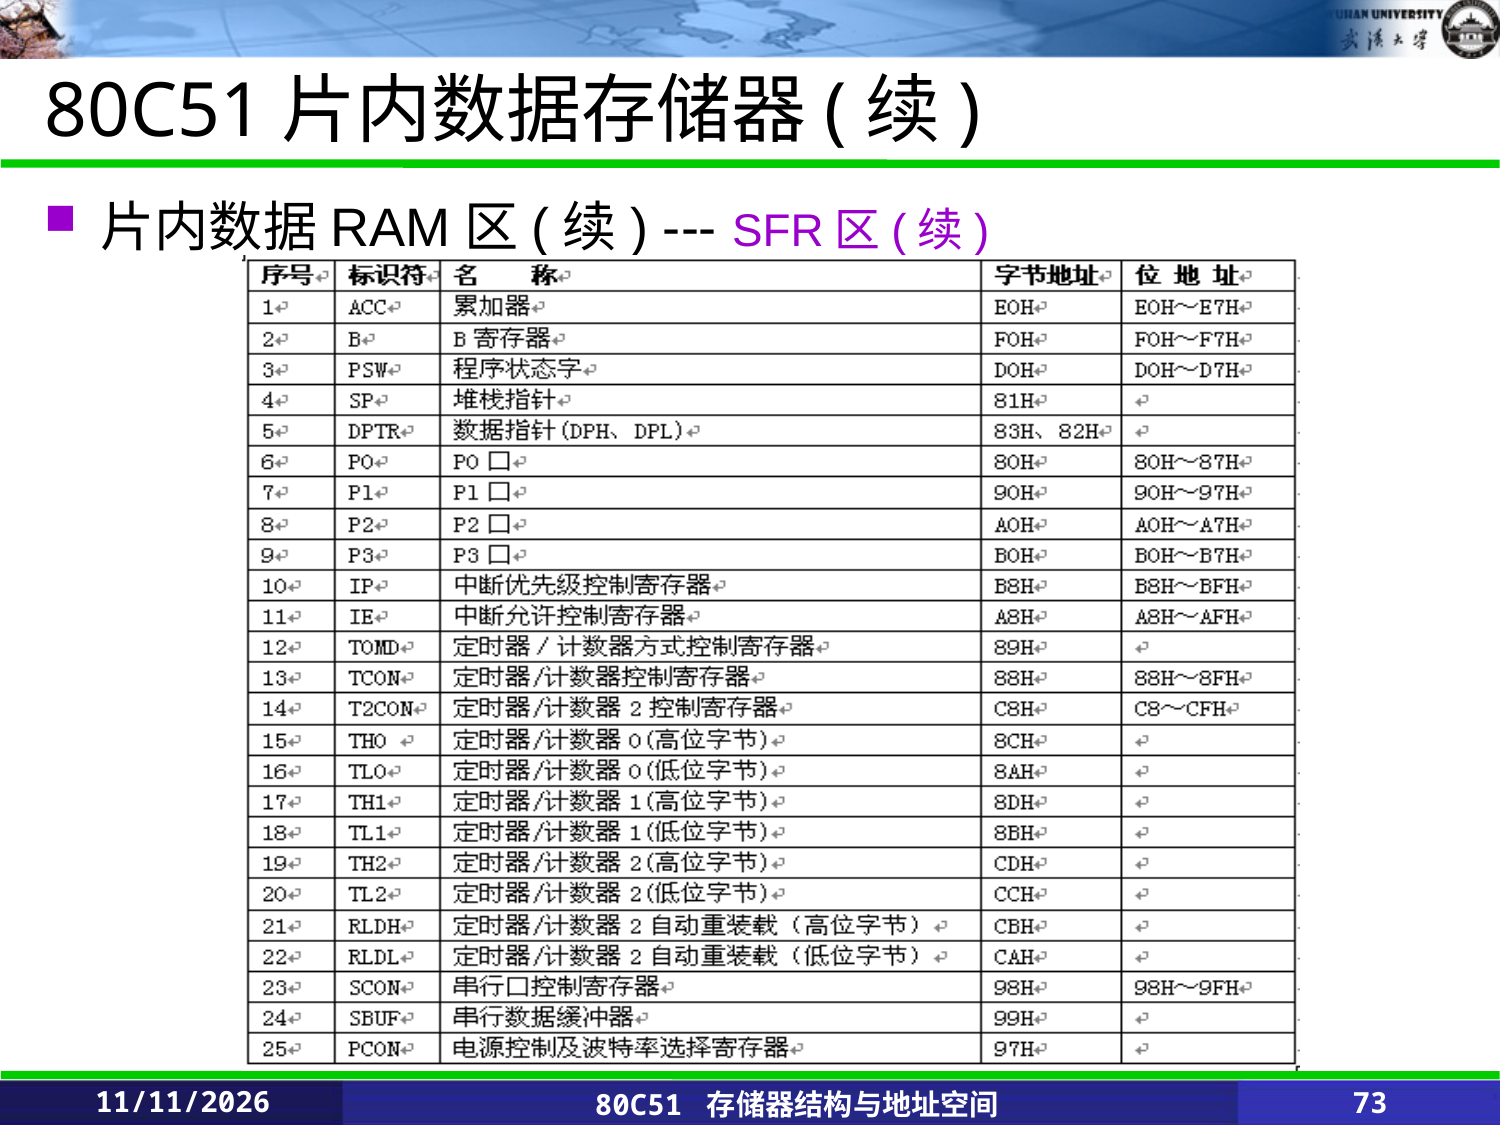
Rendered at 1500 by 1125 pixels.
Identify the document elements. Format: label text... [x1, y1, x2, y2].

title 80C51片内数据存储器(续) [29, 52, 1483, 160]
picture [0, 1080, 1500, 1125]
slide_number 73 [1258, 1084, 1483, 1125]
picture [0, 0, 1500, 59]
picture [241, 255, 1300, 1071]
list 片内数据RAM区(续) --- SFR区(续) [29, 184, 1483, 1059]
footer 80C51 存储器结构与地址空间 [348, 1083, 1247, 1124]
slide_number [29, 1082, 337, 1125]
